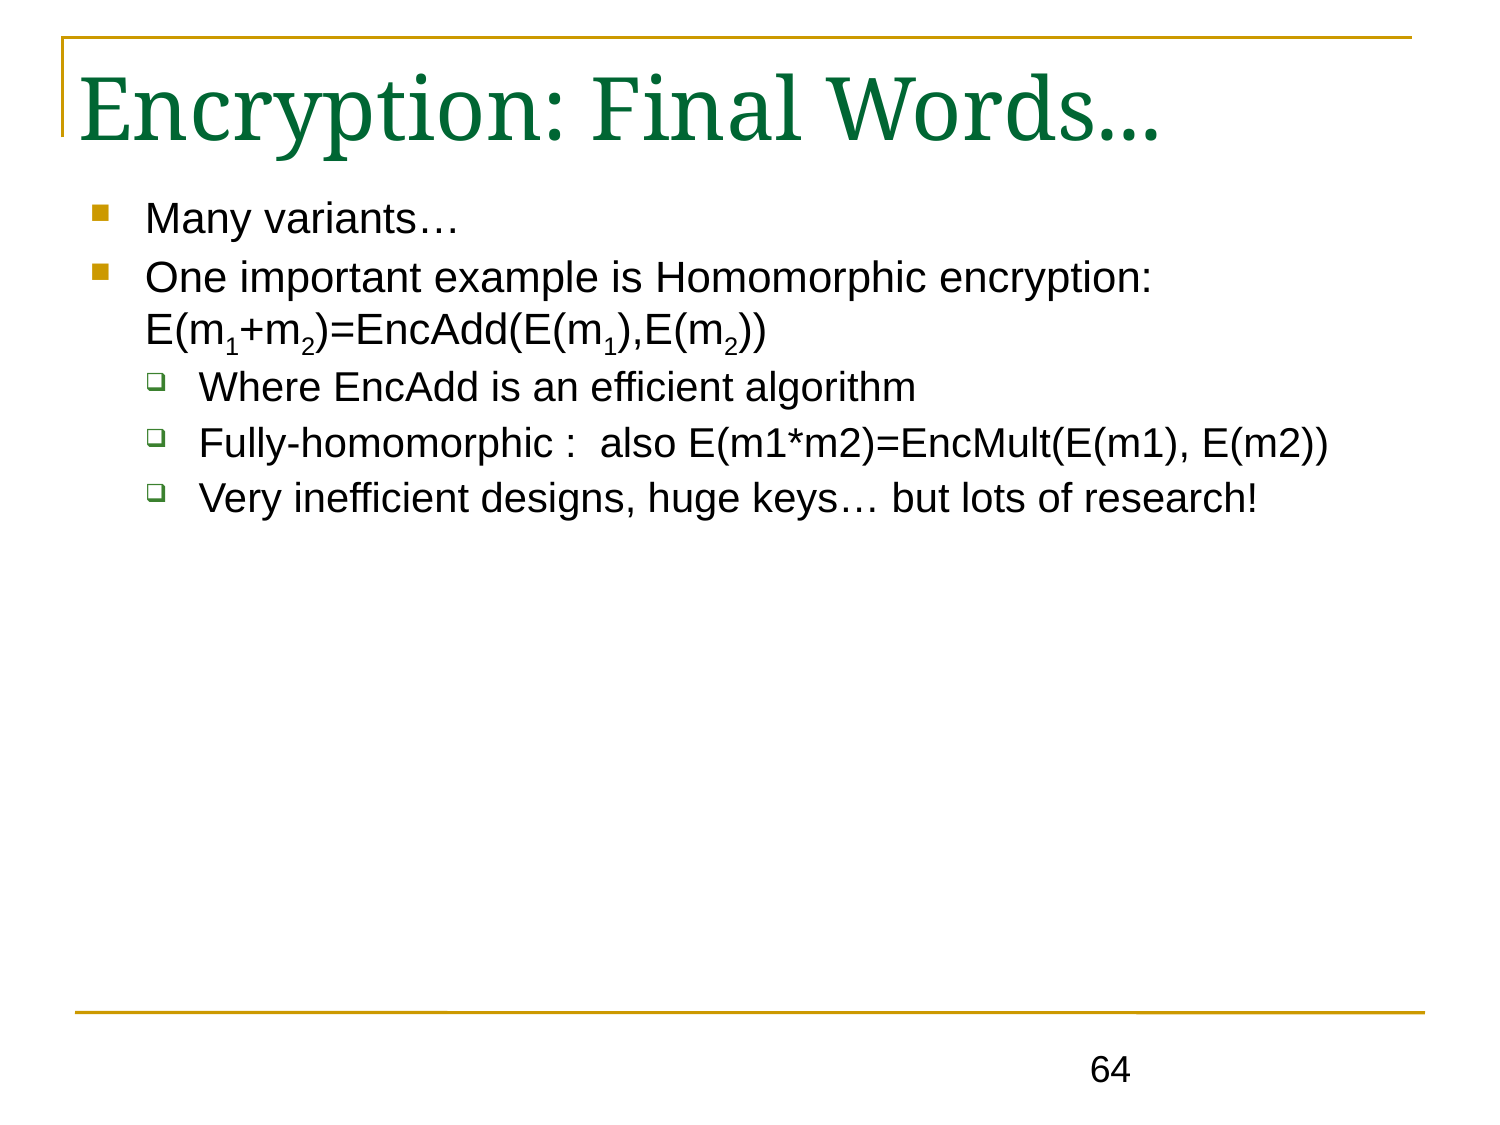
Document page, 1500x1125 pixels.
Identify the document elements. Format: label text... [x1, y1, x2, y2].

slide_number 64 [1074, 1023, 1424, 1098]
list Many variants… One important example is Homomorphic encryption: E(m1+m2)=EncAdd(E(m1),E(m2)) Where EncAdd is an efficient algorithm Fully-homomorphic : also E(m1*m2)=EncMult(E(m1), E(m2)) Very inefficient designs, huge keys… but lots of research! [75, 188, 1425, 1006]
title Encryption: Final Words... [63, 45, 1425, 174]
